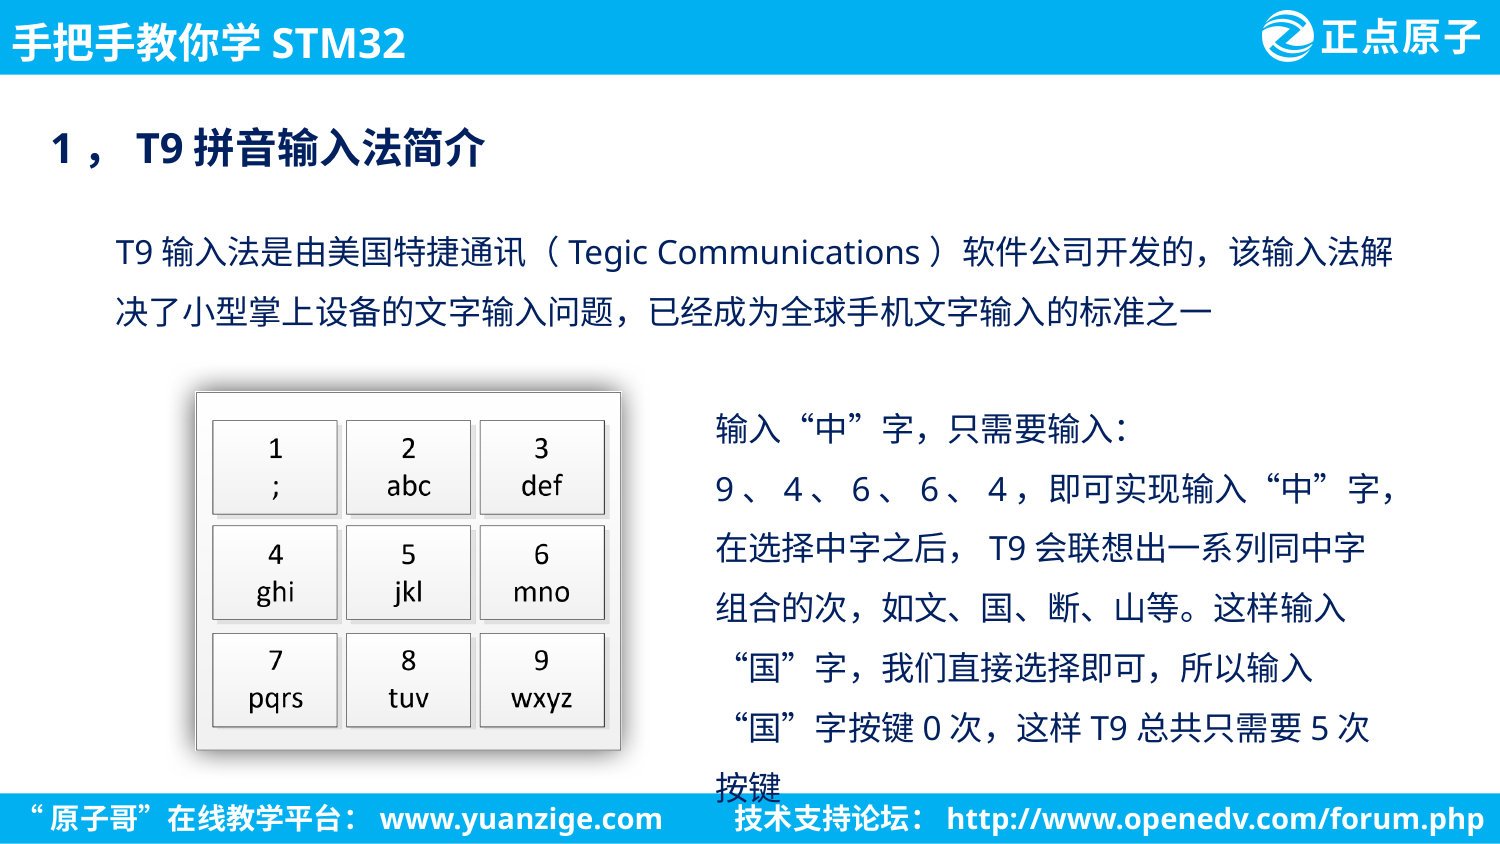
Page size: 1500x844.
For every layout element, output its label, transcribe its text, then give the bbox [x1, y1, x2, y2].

text_box 输入“中”字，只需要输入：9、4、6、6、4，即可实现输入“中”字，在选择中字之后，T9会联想出一系列同中字组合的次，如文、国、断、山等。这样输入“国”字，我们直接选择即可，所以输入“国”字按键0次，这样T9总共只需要5次按键 [700, 380, 1412, 815]
picture [1431, 44, 1438, 52]
picture [1445, 21, 1479, 54]
picture [195, 391, 622, 751]
picture [1404, 20, 1438, 54]
text_box 1，T9拼音输入法简介 [42, 93, 829, 176]
picture [1364, 45, 1370, 53]
picture [1322, 21, 1357, 52]
text_box “原子哥”在线教学平台：www.yuanzige.com [0, 793, 544, 843]
picture [1412, 44, 1418, 52]
text_box 技术支持论坛：http://www.openedv.com/forum.php [544, 793, 1500, 843]
picture [1367, 18, 1396, 42]
text_box [0, 0, 1500, 76]
text_box 手把手教你学STM32 [0, 0, 967, 75]
text_box T9输入法是由美国特捷通讯（Tegic Communications）软件公司开发的，该输入法解决了小型掌上设备的文字输入问题，已经成为全球手机文字输入的标准之一 [101, 203, 1429, 339]
picture [1267, 11, 1313, 45]
picture [1391, 45, 1397, 53]
picture [1263, 27, 1307, 61]
